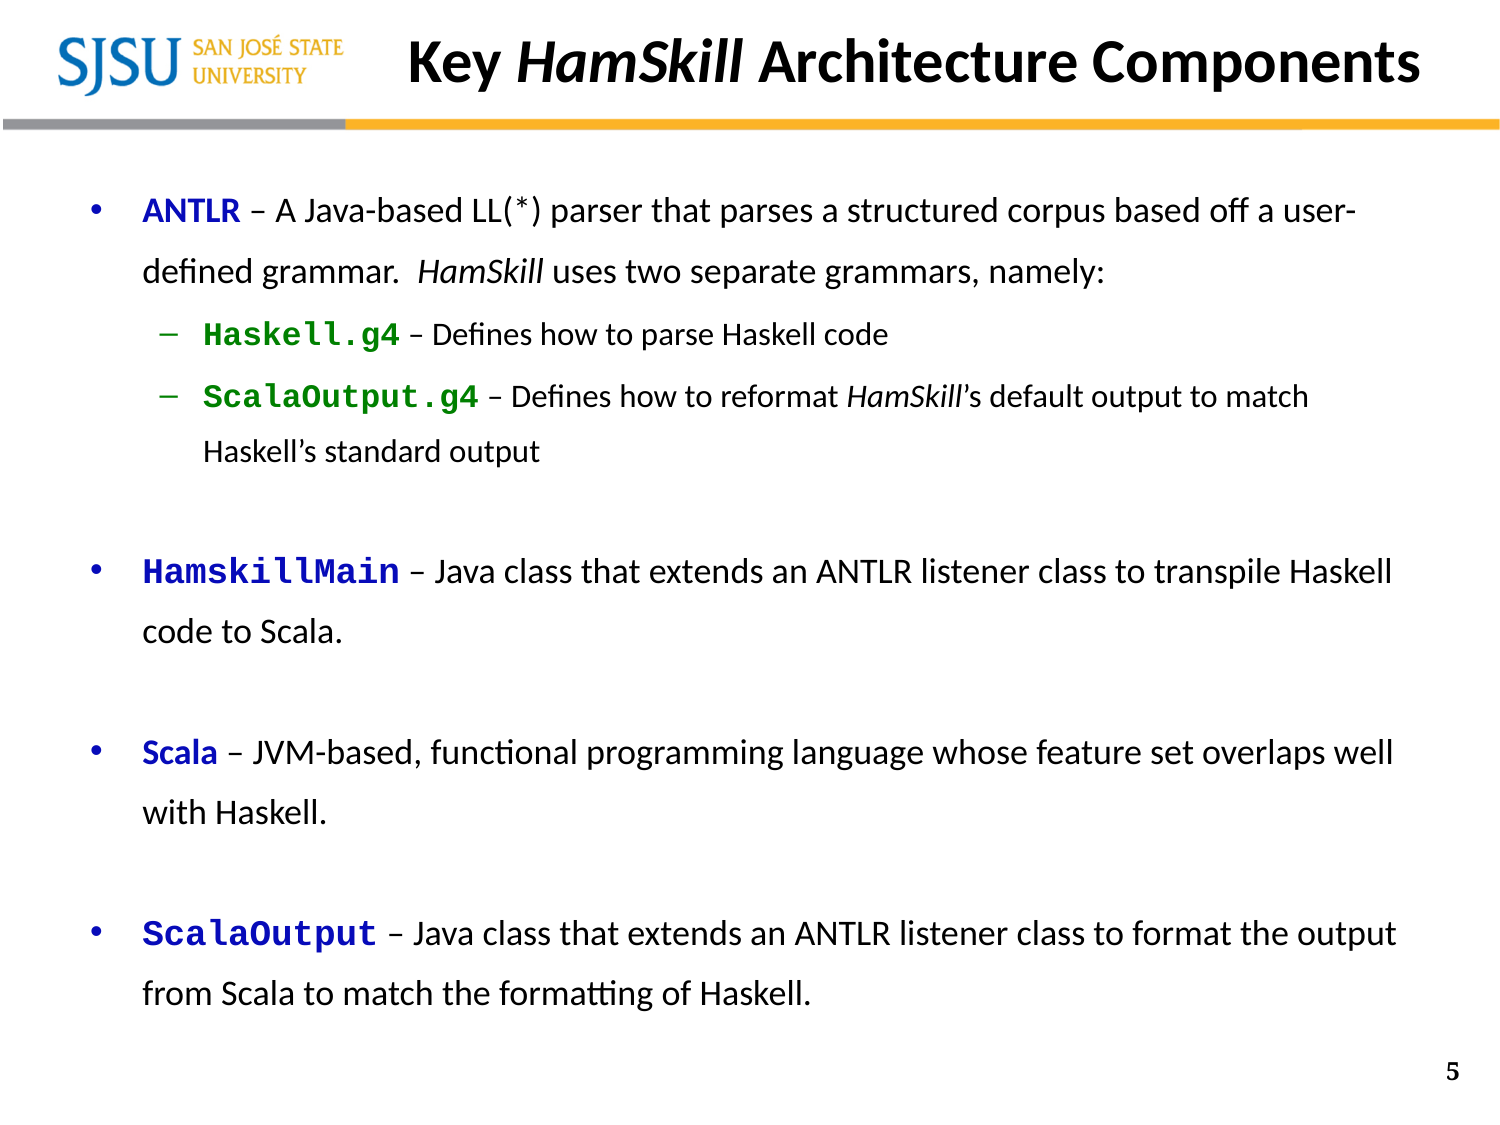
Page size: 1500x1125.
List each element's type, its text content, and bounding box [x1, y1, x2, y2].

title Key HamSkill Architecture Components [354, 12, 1477, 104]
slide_number 5 [1315, 1042, 1475, 1103]
list ANTLR – A Java-based LL(*) parser that parses a structured corpus based off a user-defined grammar. HamSkill uses two separate grammars, namely: Haskell.g4 – Defines how to parse Haskell code ScalaOutput.g4 – Defines how to reformat HamSkill’s default output to match Haskell’s standard output HamskillMain – Java class that extends an ANTLR listener class to transpile Haskell code to Scala. Scala – JVM-based, functional programming language whose feature set overlaps well with Haskell. ScalaOutput – Java class that extends an ANTLR listener class to format the output from Scala to match the formatting of Haskell. [74, 161, 1426, 1027]
picture [3, 0, 1500, 708]
